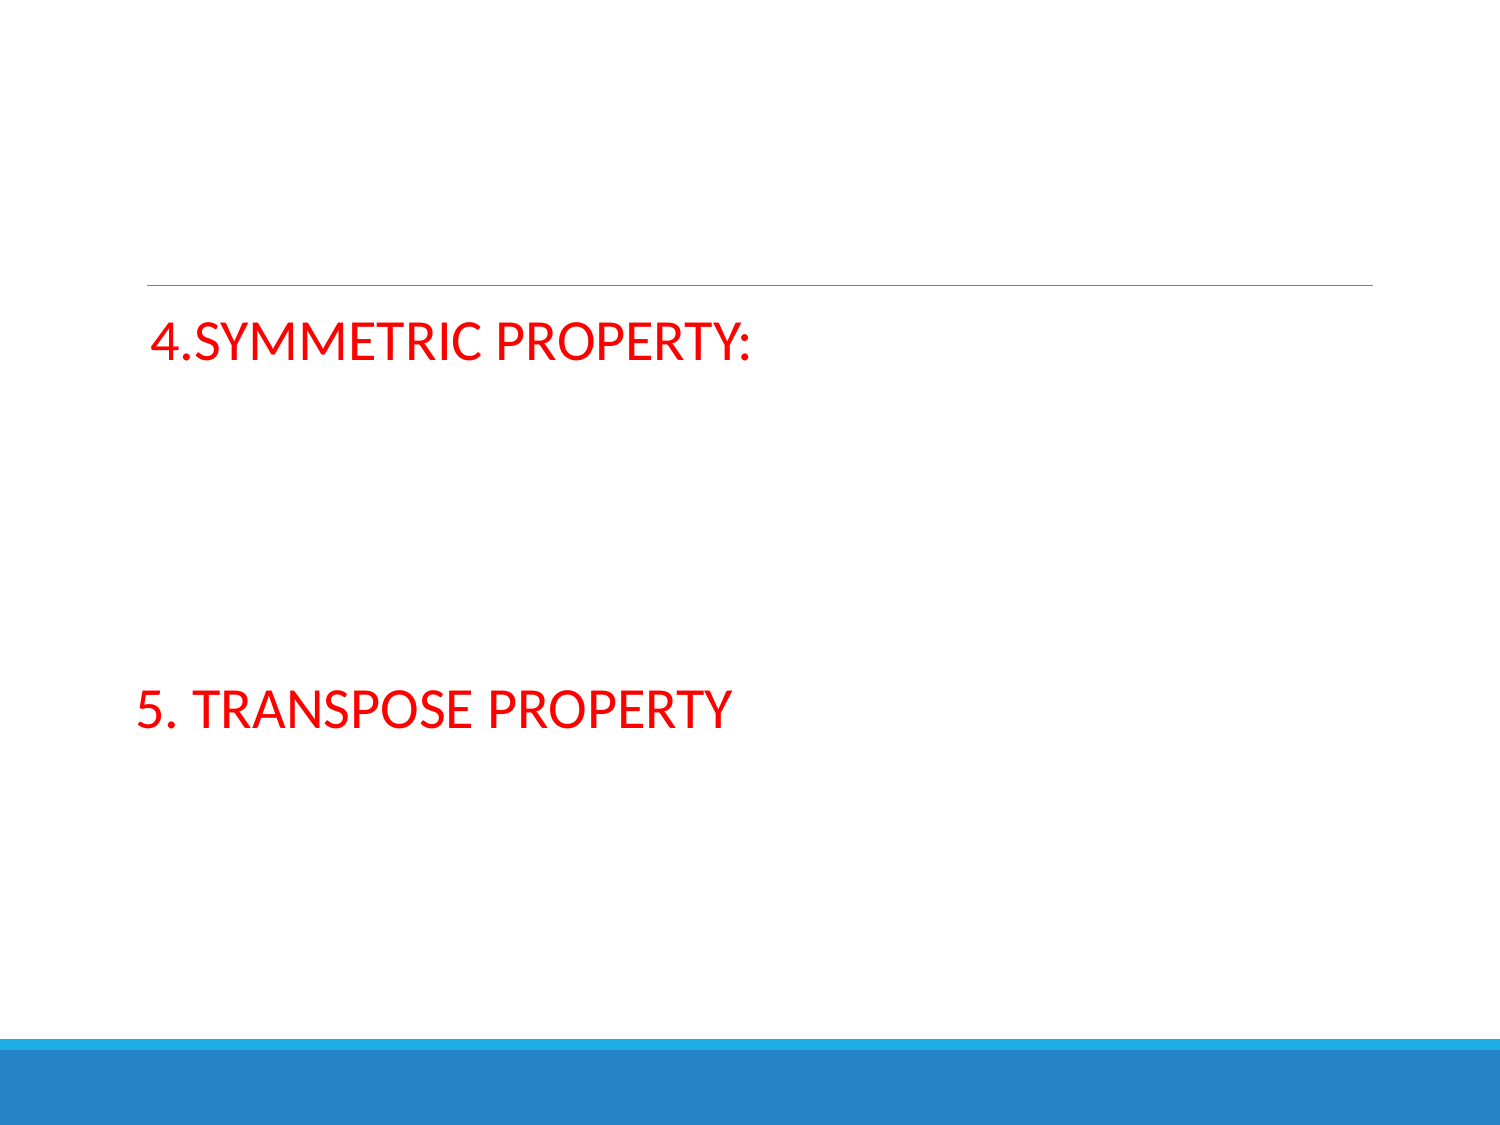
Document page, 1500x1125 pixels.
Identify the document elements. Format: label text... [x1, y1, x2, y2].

list 4.SYMMETRIC PROPERTY: 5. TRANSPOSE PROPERTY [135, 302, 1373, 963]
